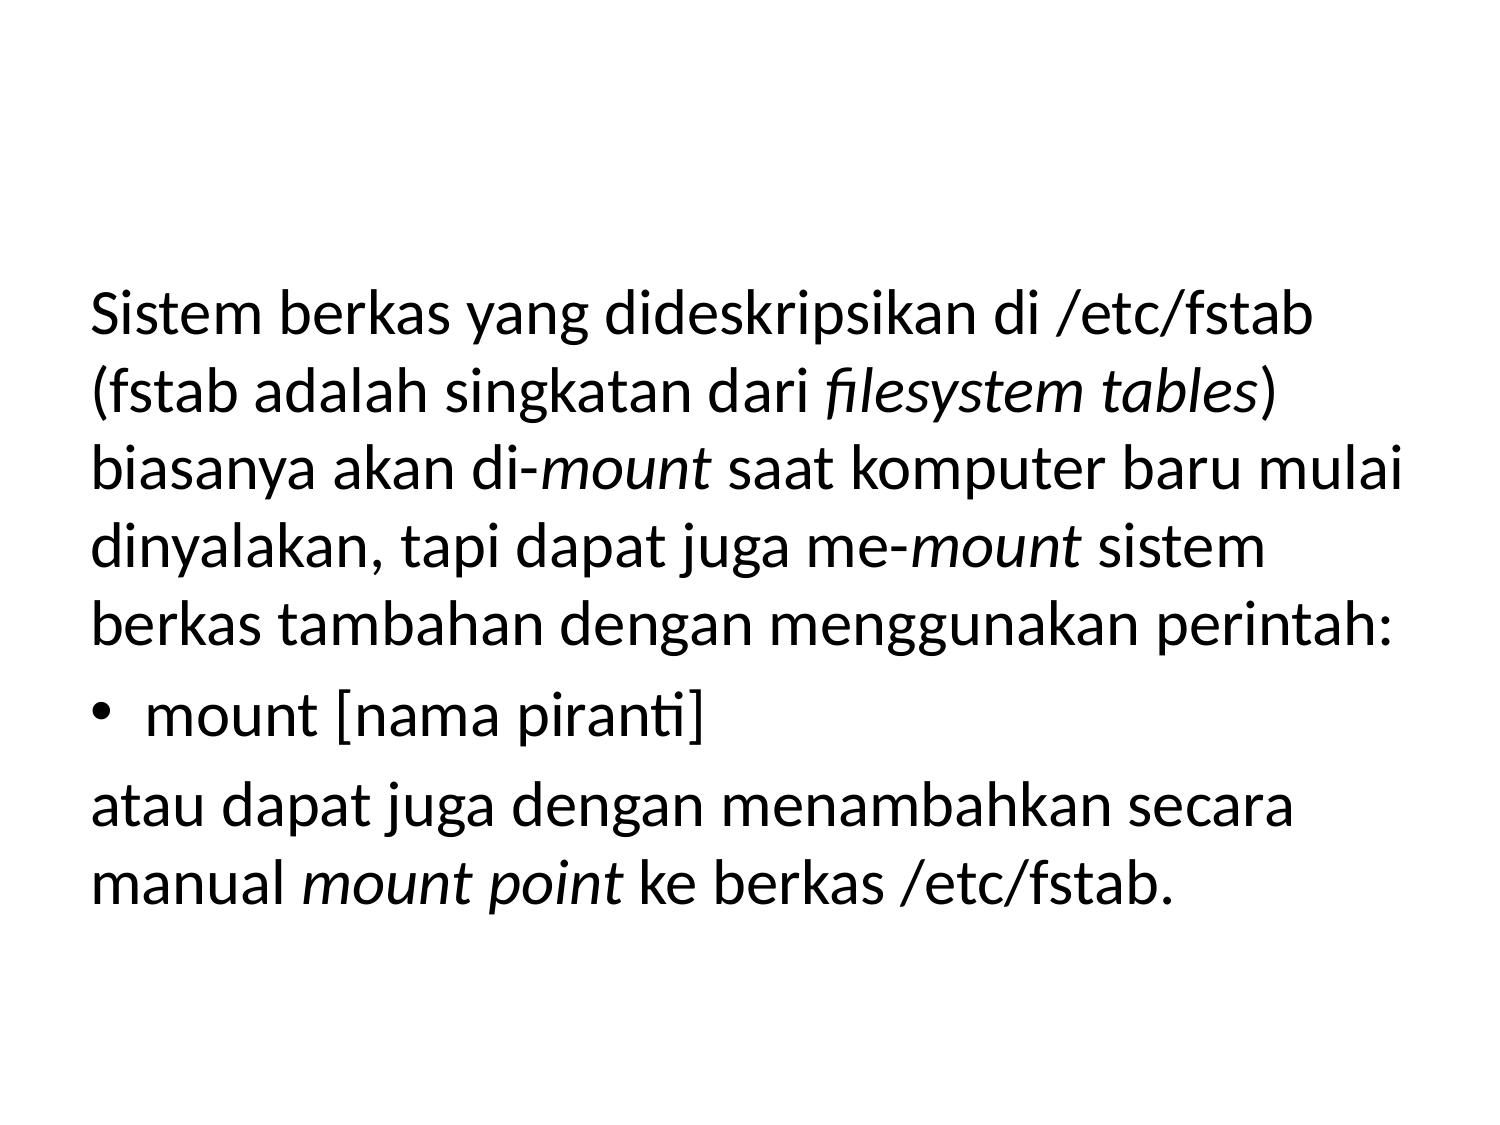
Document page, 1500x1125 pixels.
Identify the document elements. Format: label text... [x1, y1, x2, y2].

list Sistem berkas yang dideskripsikan di /etc/fstab (fstab adalah singkatan dari filesystem tables) biasanya akan di-mount saat komputer baru mulai dinyalakan, tapi dapat juga me-mount sistem berkas tambahan dengan menggunakan perintah: mount [nama piranti] atau dapat juga dengan menambahkan secara manual mount point ke berkas /etc/fstab. [75, 262, 1425, 1005]
